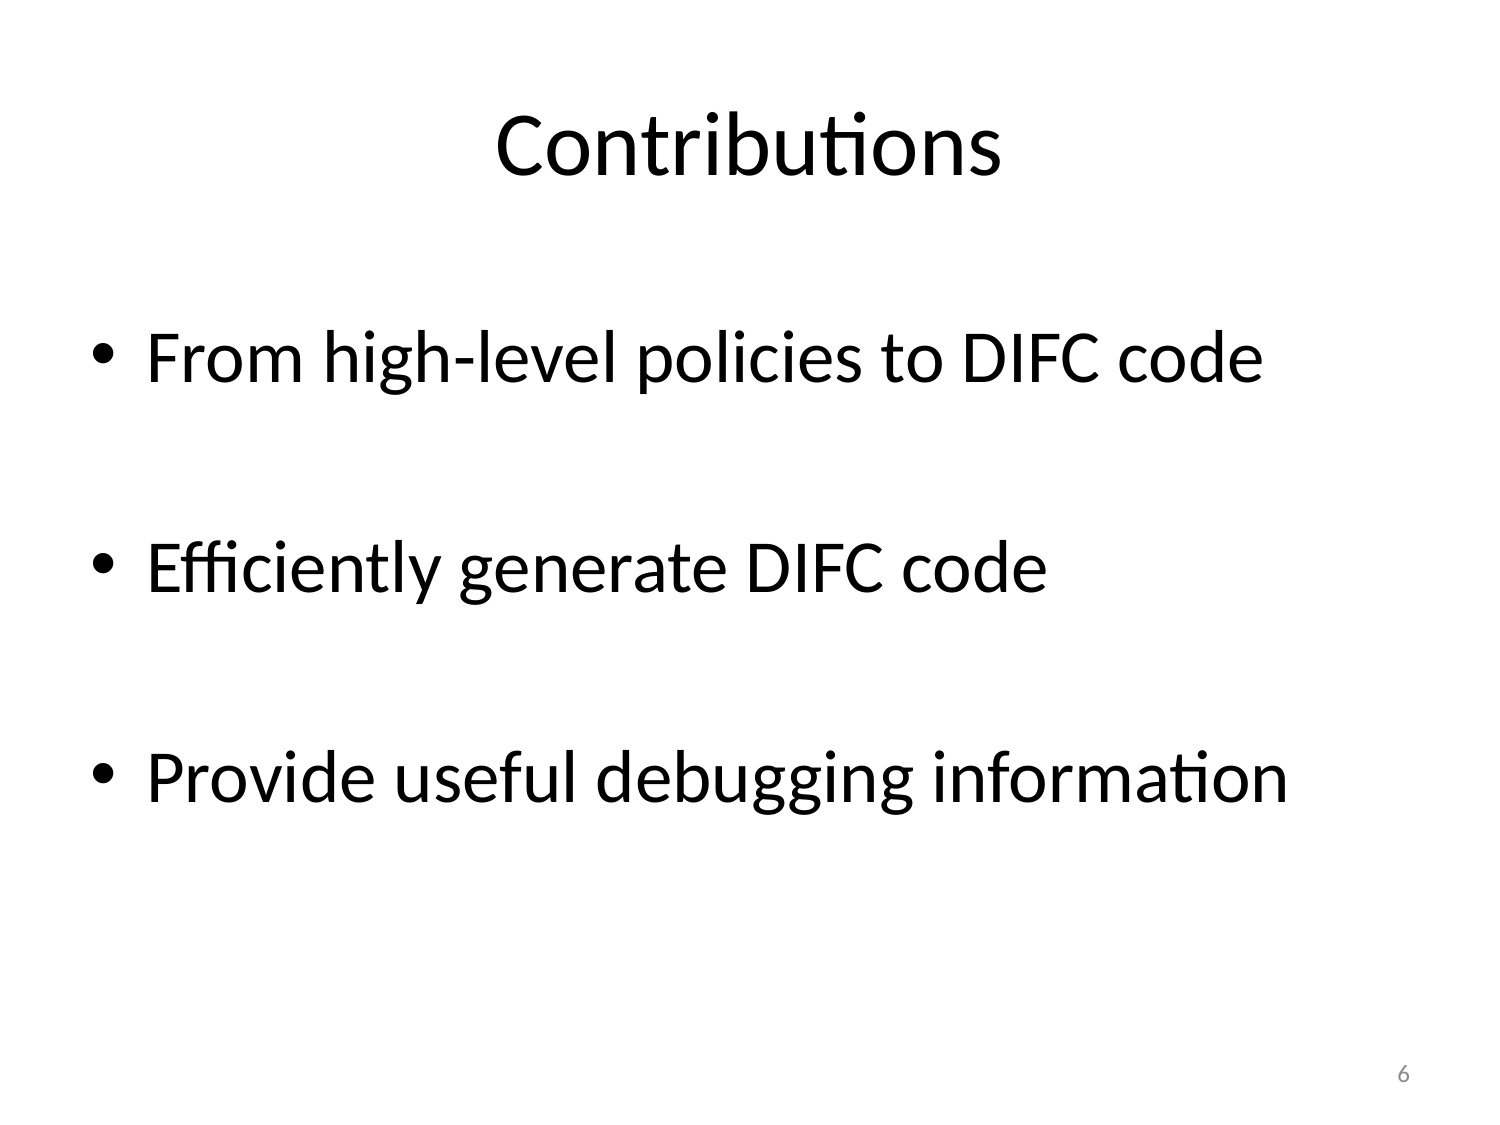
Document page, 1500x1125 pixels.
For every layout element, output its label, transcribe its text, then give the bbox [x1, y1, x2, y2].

title Contributions [75, 45, 1425, 233]
slide_number 6 [1074, 1042, 1425, 1103]
list From high-level policies to DIFC code Efficiently generate DIFC code Provide useful debugging information [75, 299, 1425, 913]
